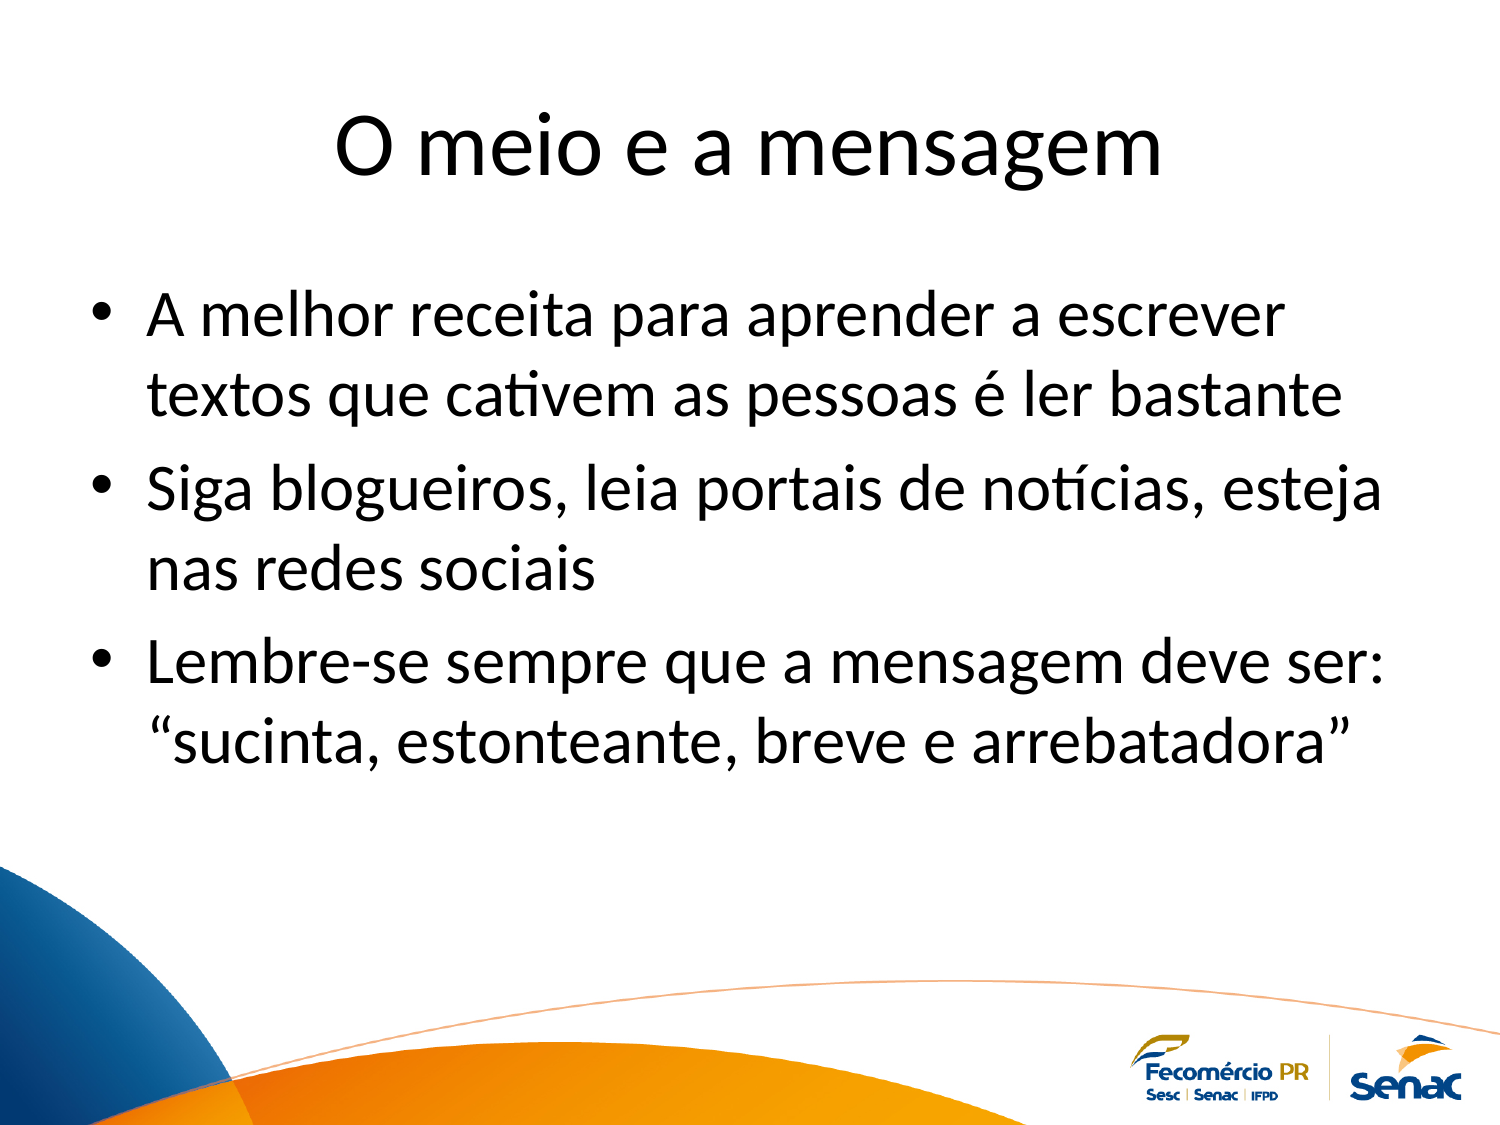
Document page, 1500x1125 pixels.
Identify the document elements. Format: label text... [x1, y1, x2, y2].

picture [0, 0, 1500, 1125]
title O meio e a mensagem [75, 45, 1425, 233]
list A melhor receita para aprender a escrever textos que cativem as pessoas é ler bastante Siga blogueiros, leia portais de notícias, esteja nas redes sociais Lembre-se sempre que a mensagem deve ser: “sucinta, estonteante, breve e arrebatadora” [75, 262, 1425, 1005]
